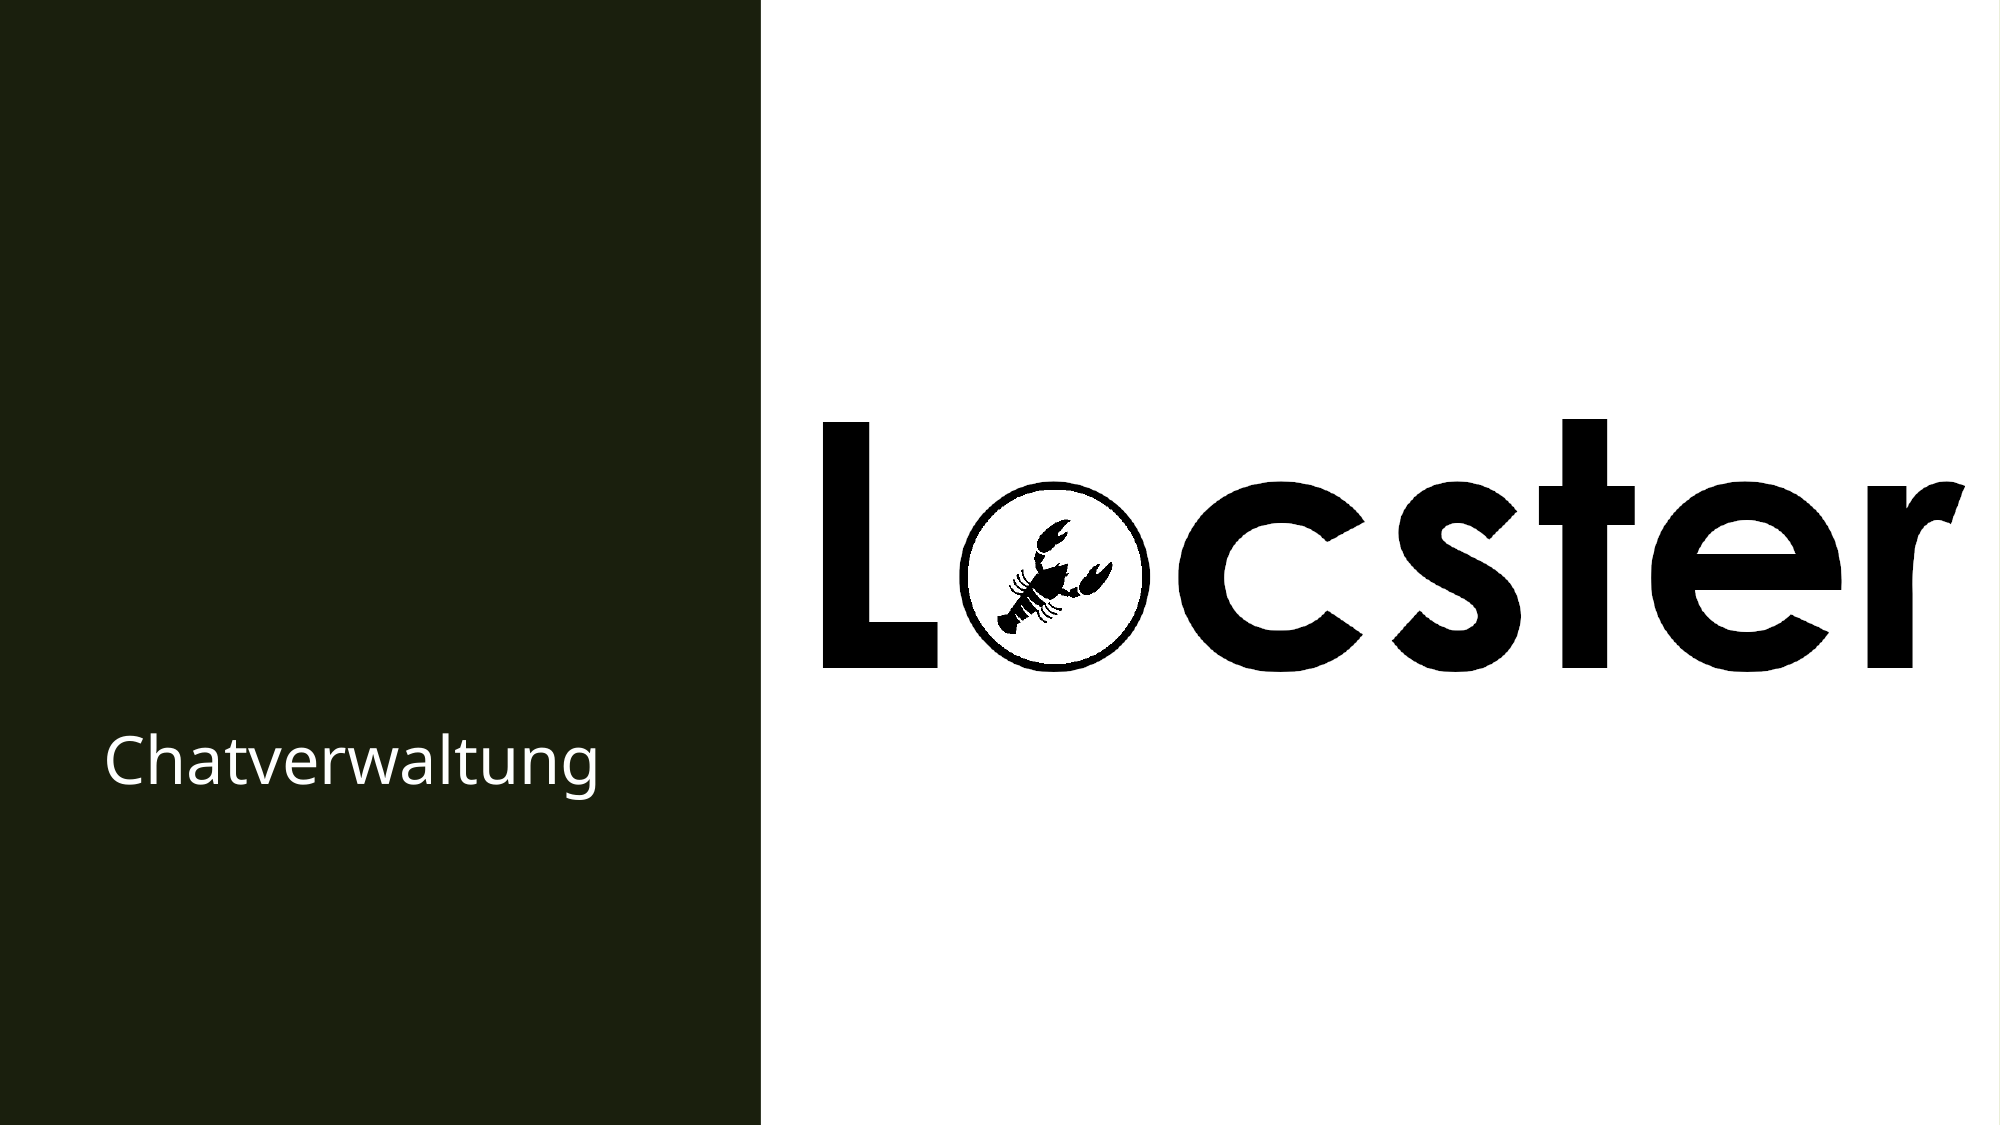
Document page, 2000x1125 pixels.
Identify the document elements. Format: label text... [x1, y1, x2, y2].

title Chatverwaltung [88, 294, 709, 806]
text_box [0, 0, 760, 1125]
picture [760, 0, 2000, 1125]
